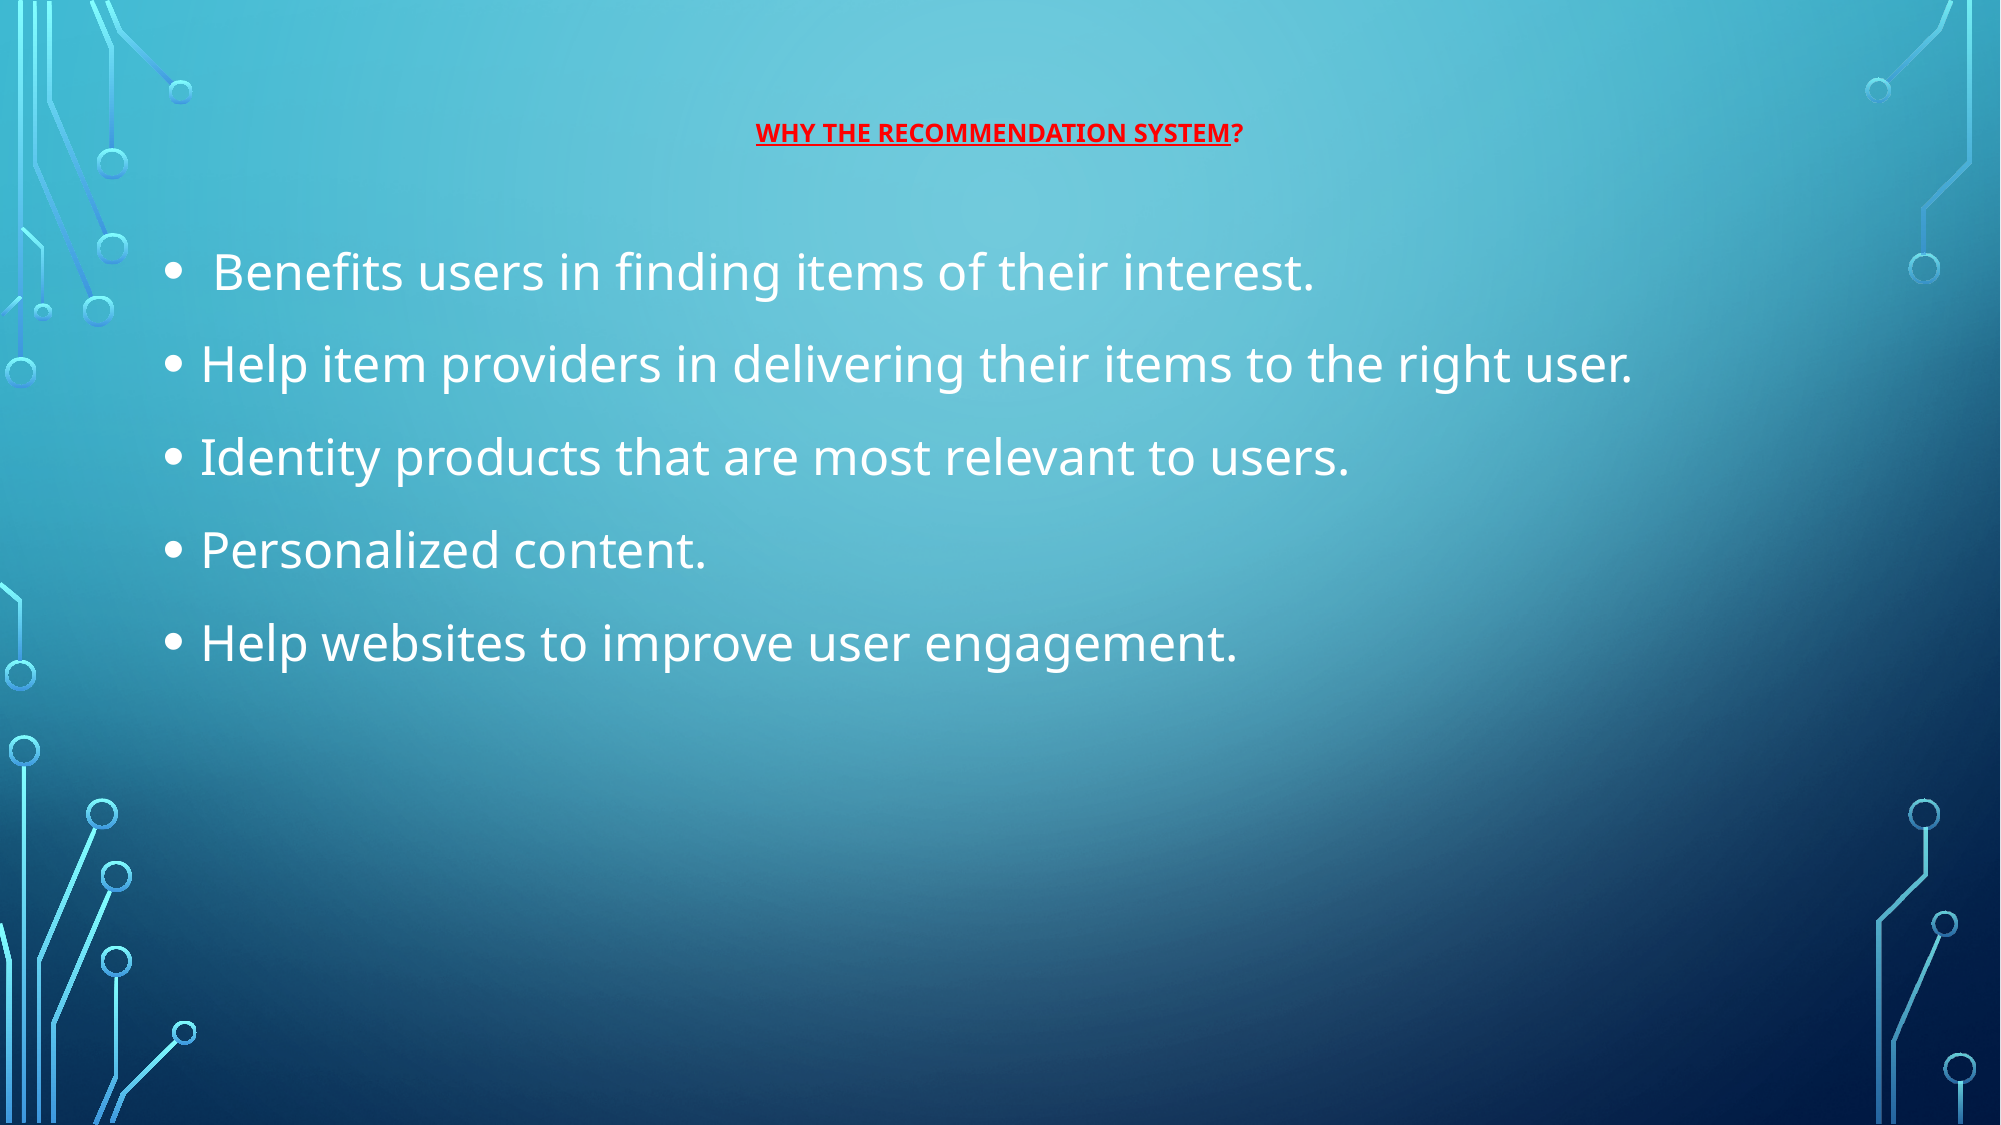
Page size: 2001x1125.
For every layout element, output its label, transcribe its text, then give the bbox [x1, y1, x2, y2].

title Why the Recommendation system? [187, 112, 1813, 187]
list Benefits users in finding items of their interest. Help item providers in delivering their items to the right user. Identity products that are most relevant to users. Personalized content. Help websites to improve user engagement. [147, 220, 1699, 964]
